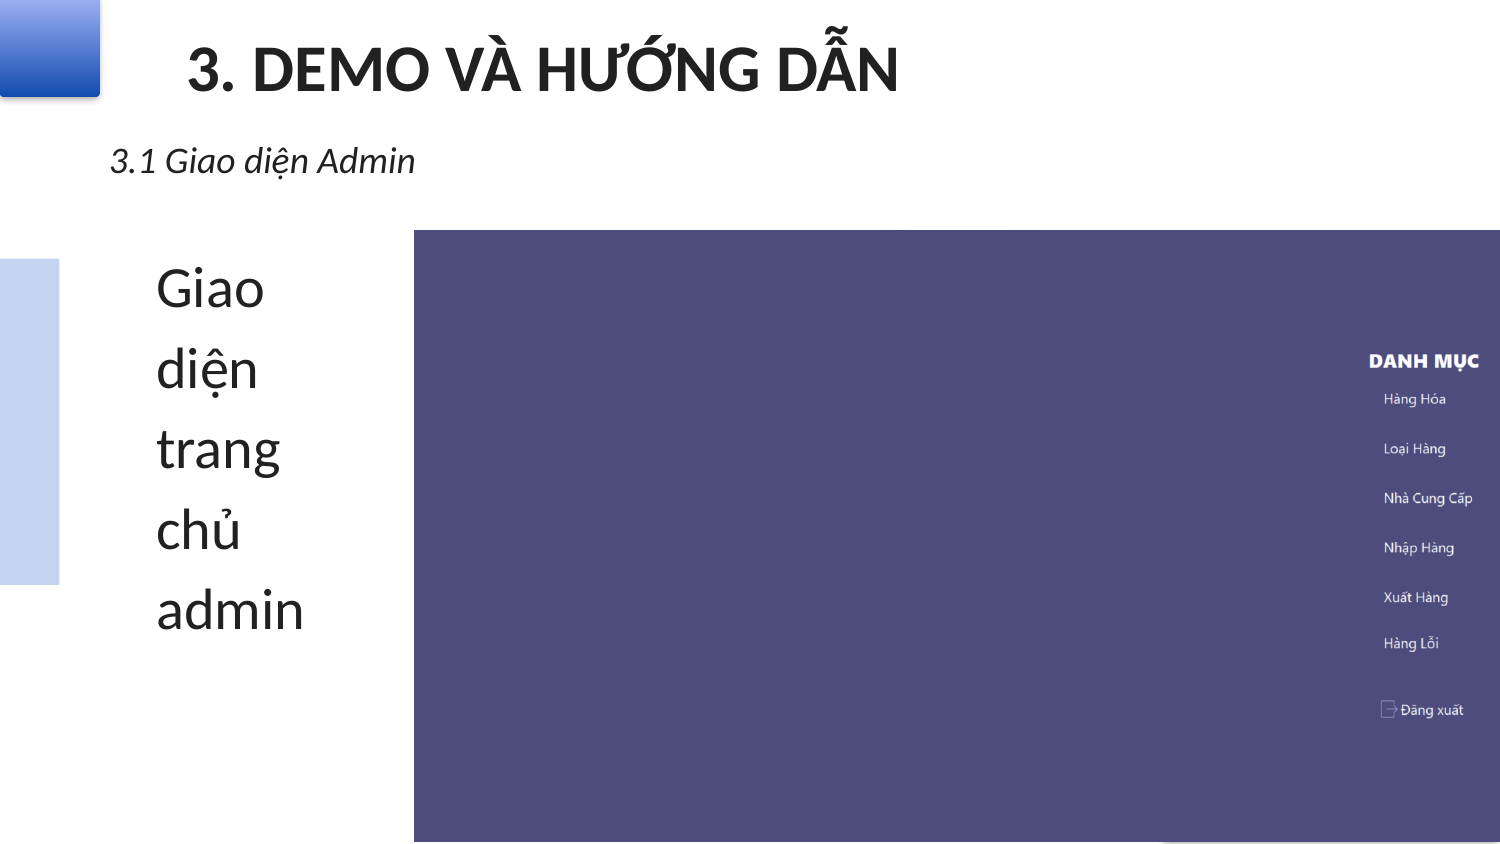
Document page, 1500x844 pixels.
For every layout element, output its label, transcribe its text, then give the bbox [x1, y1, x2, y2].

title 3. DEMO VÀ HƯỚNG DẪN [171, 9, 1212, 90]
text_box 3.1 Giao diện Admin [0, 114, 536, 222]
text_box [0, 0, 100, 98]
picture [414, 230, 1500, 842]
text_box [0, 258, 60, 585]
subtitle Giao diện trang chủ admin [41, 224, 377, 615]
